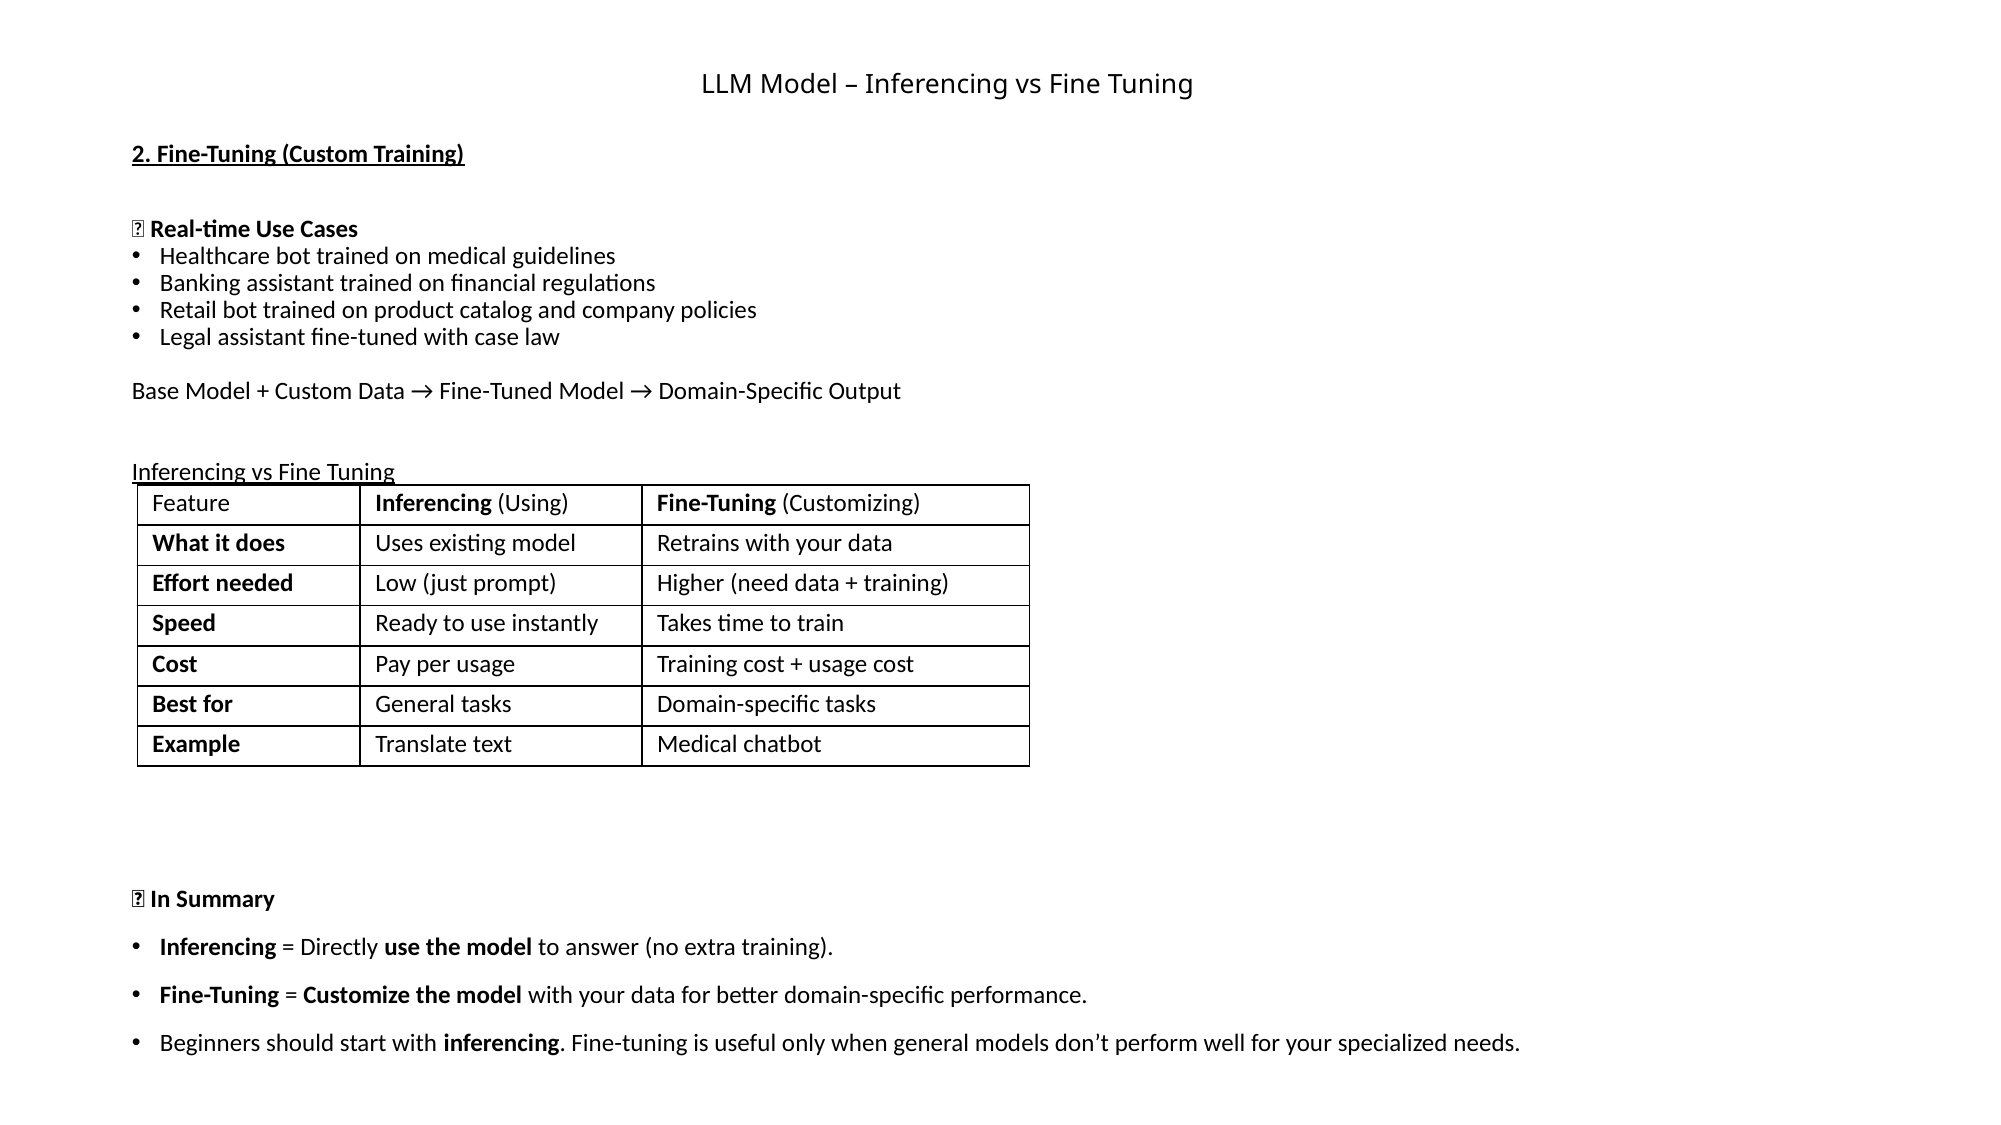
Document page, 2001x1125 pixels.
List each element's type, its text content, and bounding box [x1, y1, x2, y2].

table_cell Higher (need data + training) [643, 566, 1029, 605]
title LLM Model – Inferencing vs Fine Tuning [203, 33, 1692, 113]
table_cell Effort needed [138, 566, 359, 605]
table_cell Example [138, 727, 359, 765]
table_cell Translate text [361, 727, 641, 765]
table_cell Pay per usage [361, 647, 641, 685]
table_cell Retrains with your data [643, 526, 1029, 565]
table_header Feature [138, 486, 359, 524]
table_cell Ready to use instantly [361, 606, 641, 645]
table_cell Medical chatbot [643, 727, 1029, 765]
table_cell Domain-specific tasks [643, 687, 1029, 725]
table_cell Best for [138, 687, 359, 725]
table_cell General tasks [361, 687, 641, 725]
table_header Fine-Tuning (Customizing) [643, 486, 1029, 524]
subtitle 2. Fine-Tuning (Custom Training) ✅ Real-time Use Cases Healthcare bot trained on medical guidelines Banking assistant trained on financial regulations Retail bot trained on product catalog and company policies Legal assistant fine-tuned with case law Base Model + Custom Data → Fine-Tuned Model → Domain-Specific Output Inferencing vs Fine Tuning ✅ In Summary Inferencing = Directly use the model to answer (no extra training). Fine-Tuning = Customize the model with your data for better domain-specific performance. Beginners should start with inferencing. Fine-tuning is useful only when general models don’t perform well for your specialized needs. [116, 113, 1914, 1092]
table_cell Takes time to train [643, 606, 1029, 645]
table_cell Uses existing model [361, 526, 641, 565]
table_cell Training cost + usage cost [643, 647, 1029, 685]
table_header Inferencing (Using) [361, 486, 641, 524]
table_cell Speed [138, 606, 359, 645]
table_cell Cost [138, 647, 359, 685]
table_cell What it does [138, 526, 359, 565]
table_cell Low (just prompt) [361, 566, 641, 605]
